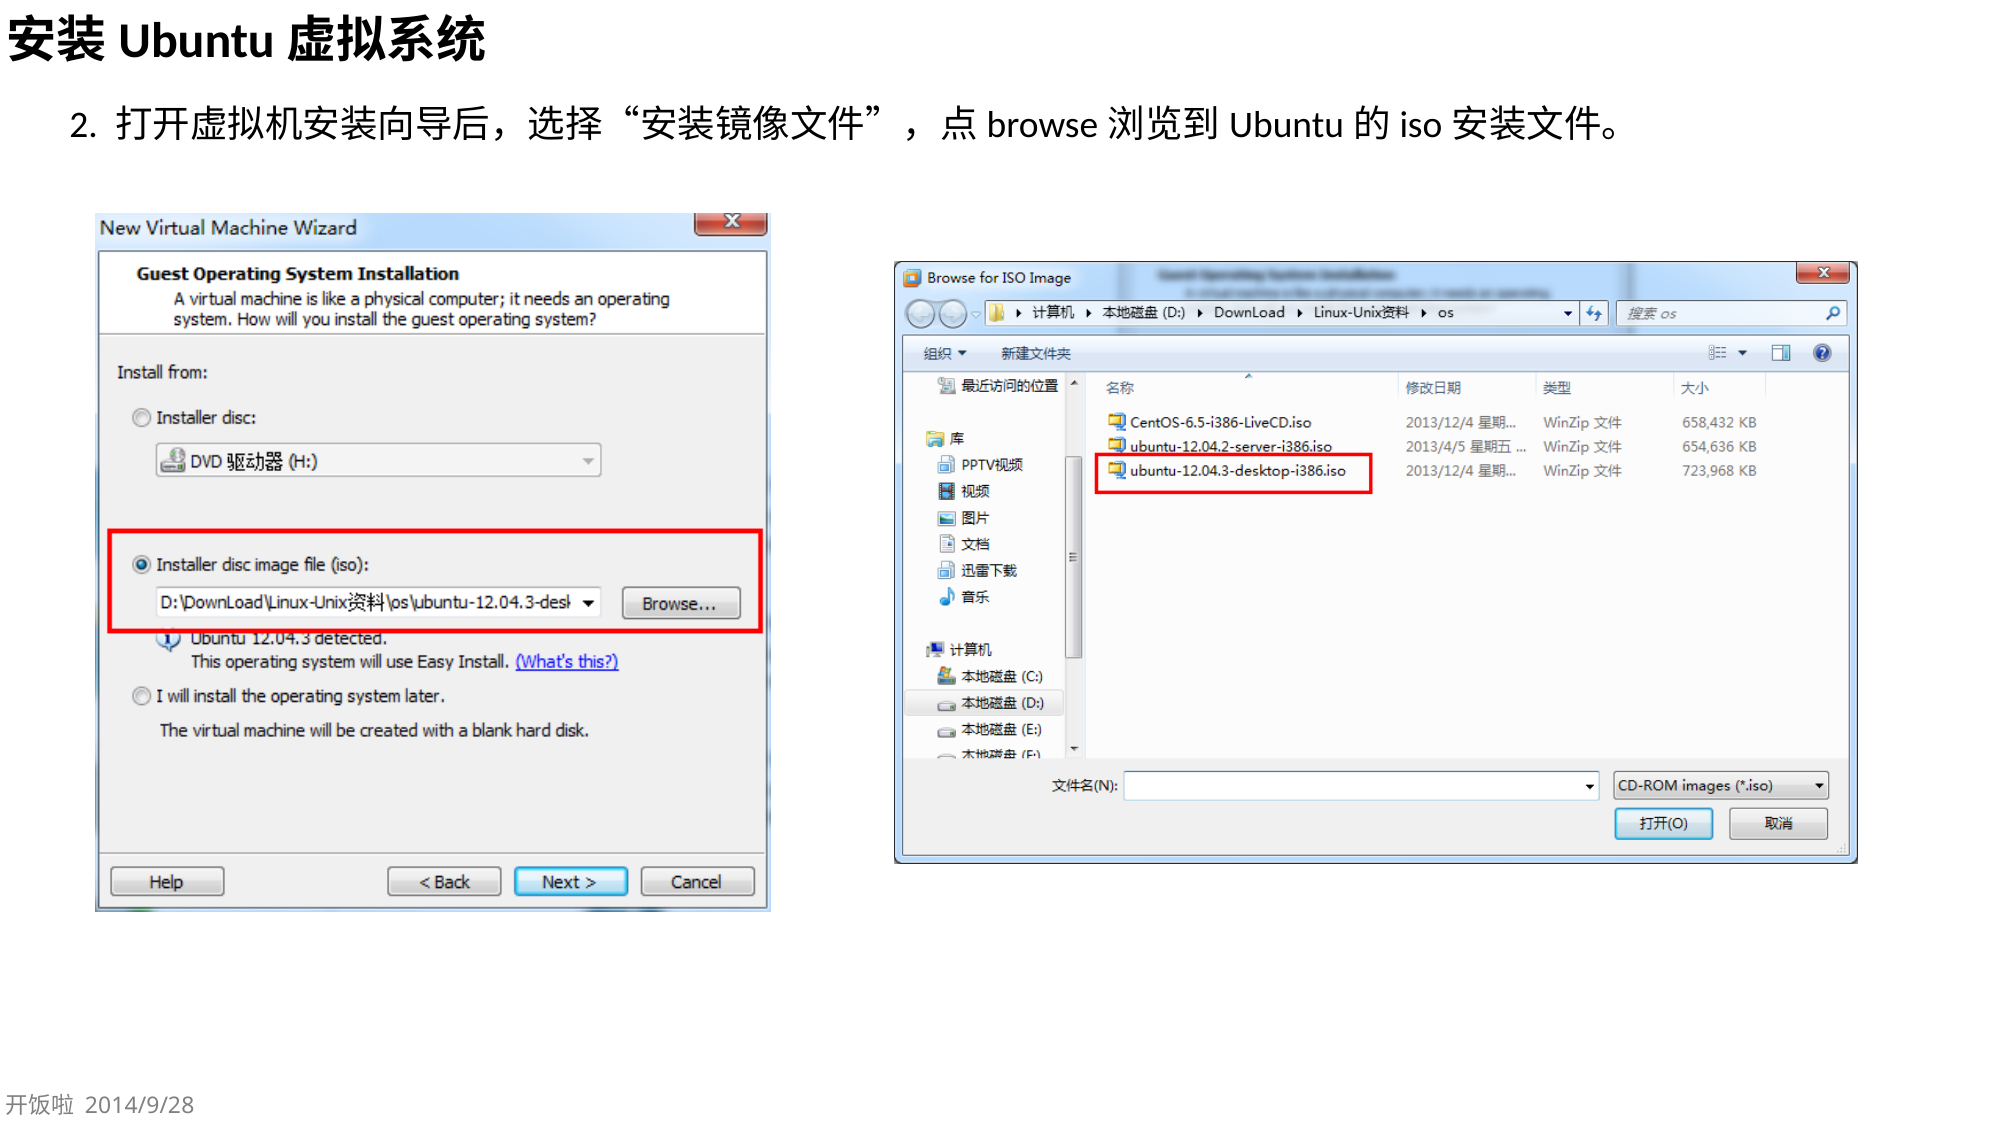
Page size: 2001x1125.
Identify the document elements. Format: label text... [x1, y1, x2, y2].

picture [95, 213, 771, 912]
text_box 安装Ubuntu虚拟系统 [0, 0, 502, 75]
picture [894, 261, 1858, 864]
text_box 2. 打开虚拟机安装向导后，选择“安装镜像文件”，点browse浏览到Ubuntu的iso安装文件。 [54, 92, 1946, 152]
